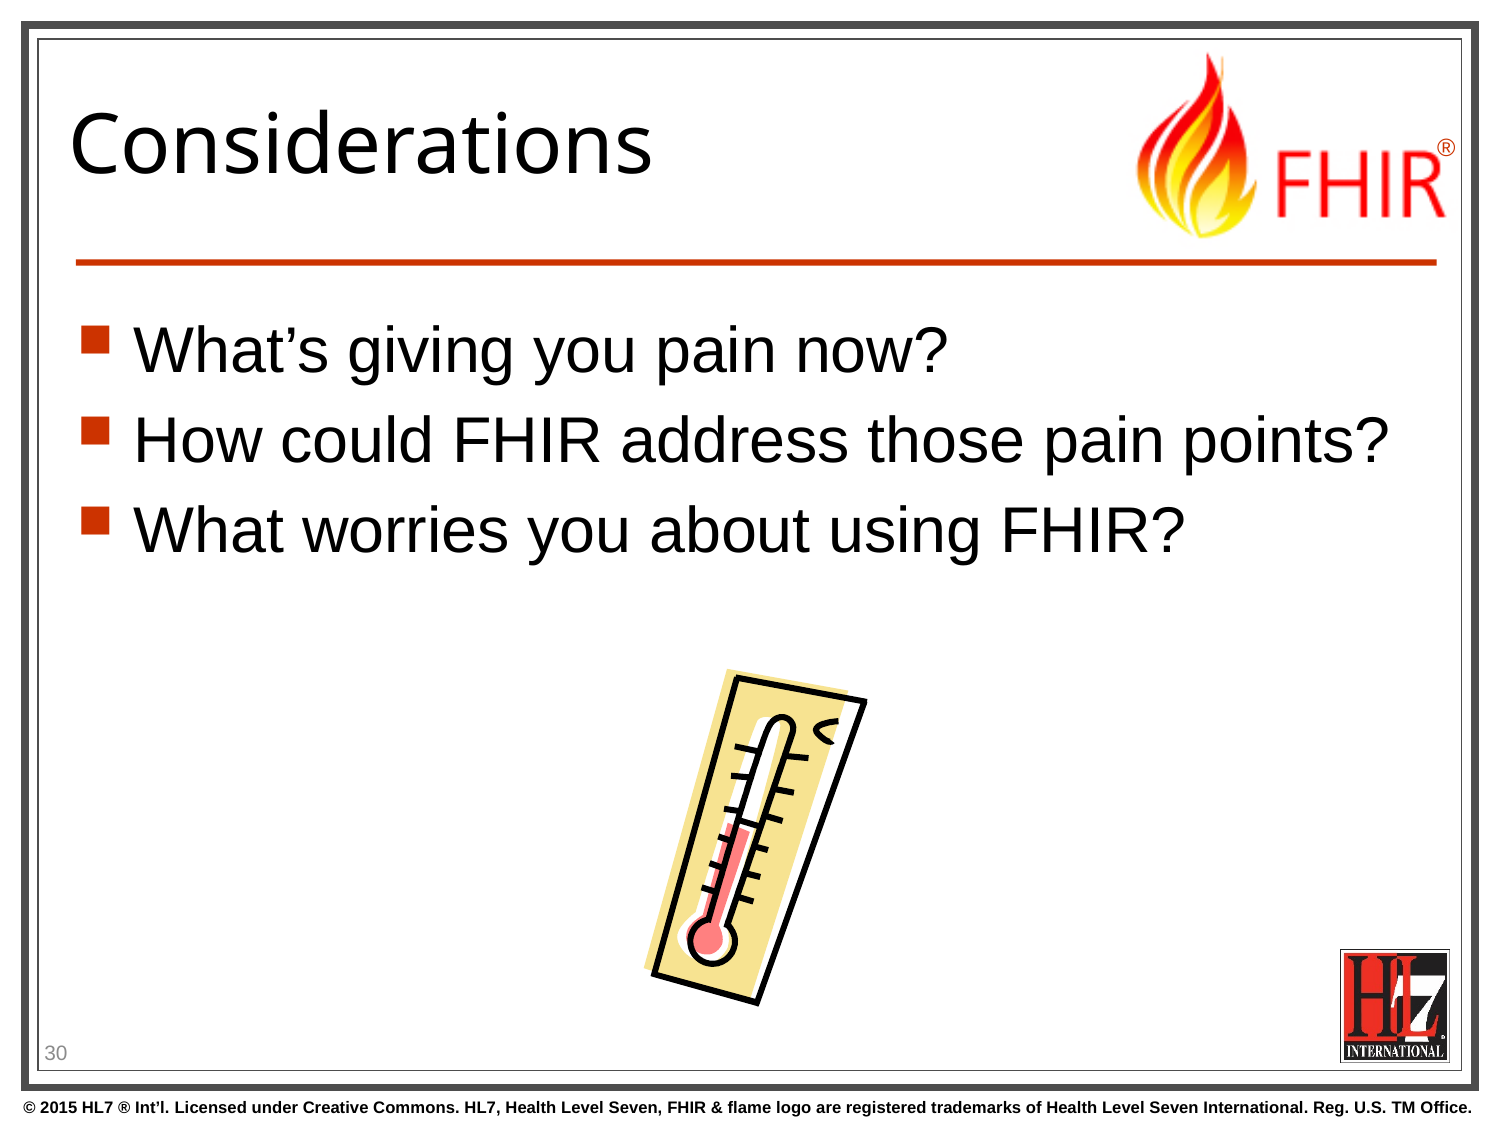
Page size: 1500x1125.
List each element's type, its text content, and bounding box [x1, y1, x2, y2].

list What’s giving you pain now? How could FHIR address those pain points? What worries you about using FHIR? [62, 299, 1438, 1059]
picture [1124, 42, 1458, 249]
picture [643, 668, 871, 1010]
picture [1340, 949, 1450, 1063]
title Considerations [53, 54, 1128, 244]
slide_number 30 [29, 1034, 148, 1071]
